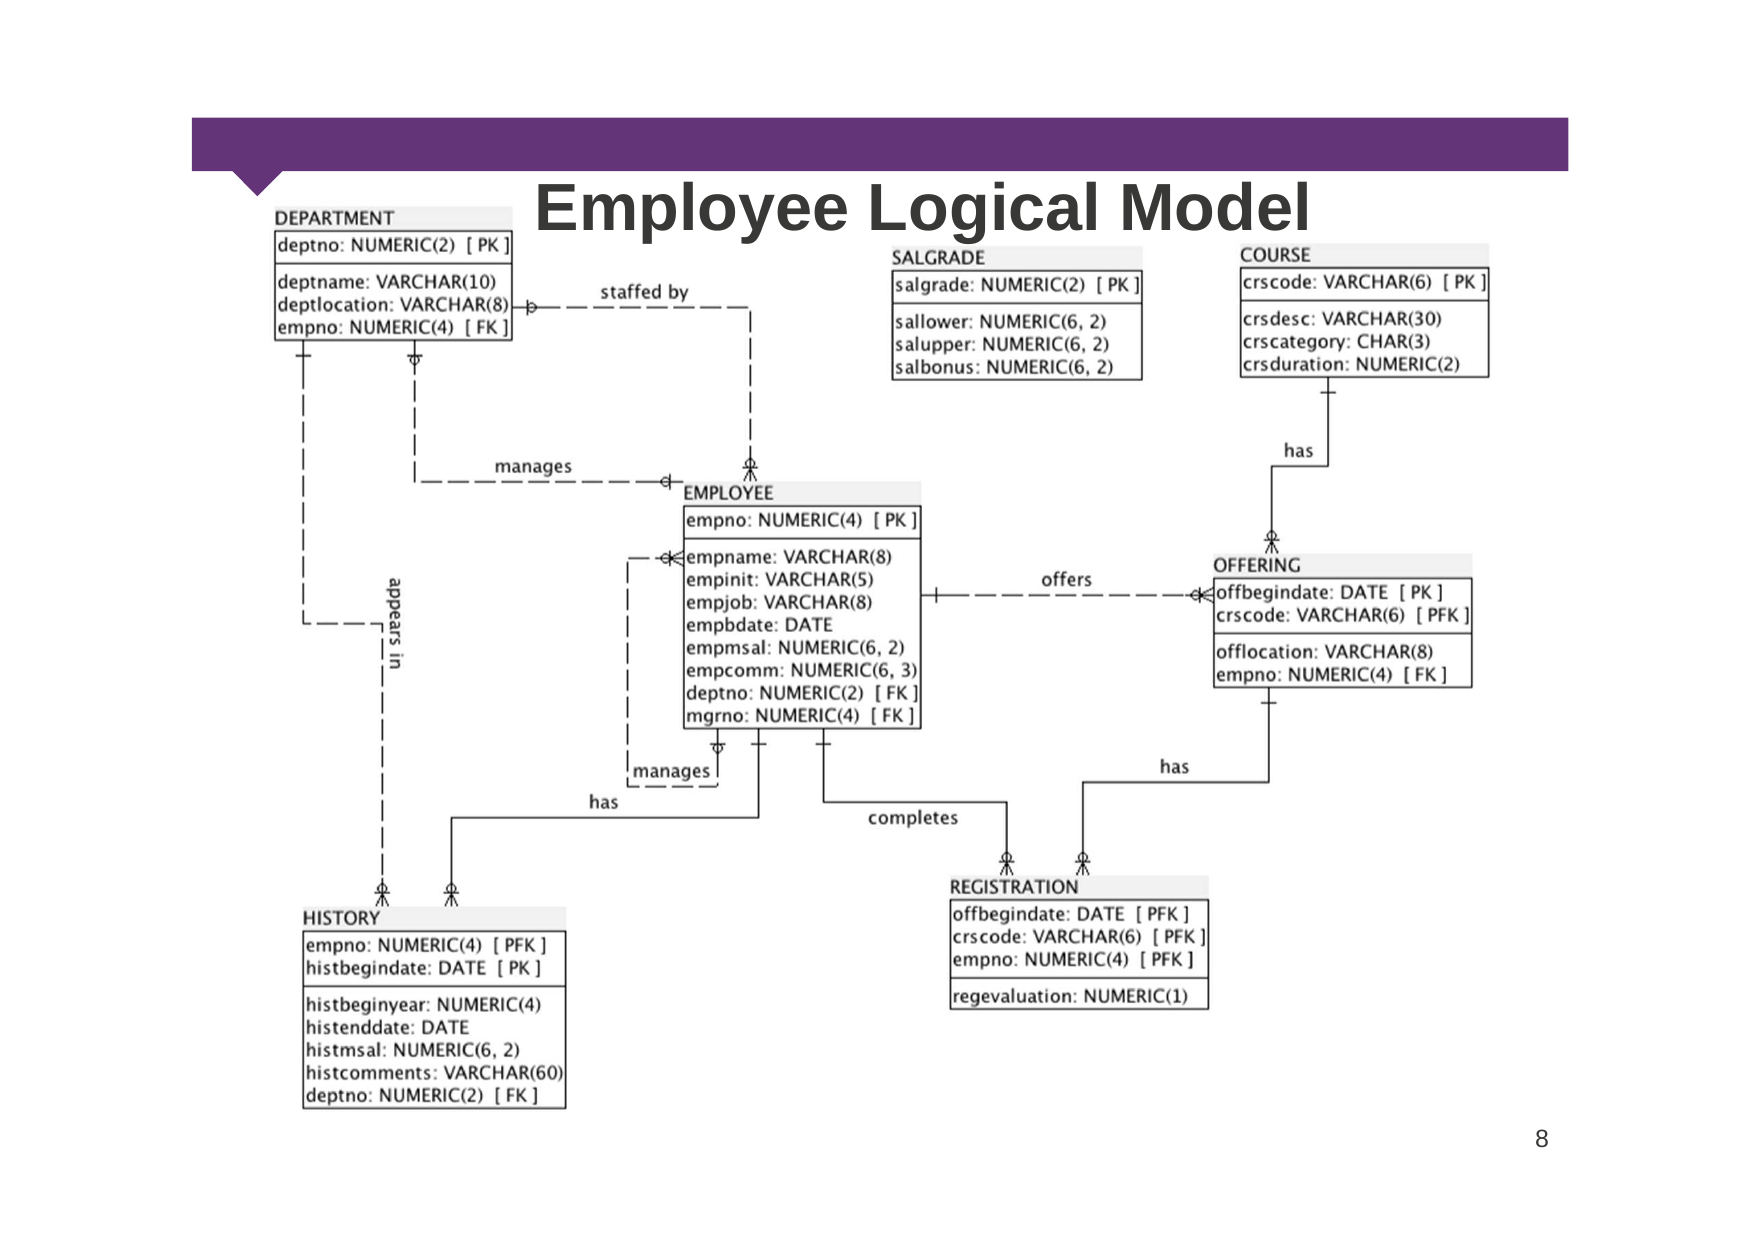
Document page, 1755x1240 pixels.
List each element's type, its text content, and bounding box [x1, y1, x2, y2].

text_box 8 [1533, 1125, 1555, 1155]
text_box [233, 172, 282, 197]
text_box Model [1117, 173, 1324, 245]
text_box [263, 194, 1506, 1121]
text_box Logical [865, 173, 1114, 245]
text_box Employee [532, 173, 862, 245]
text_box [191, 117, 1569, 172]
